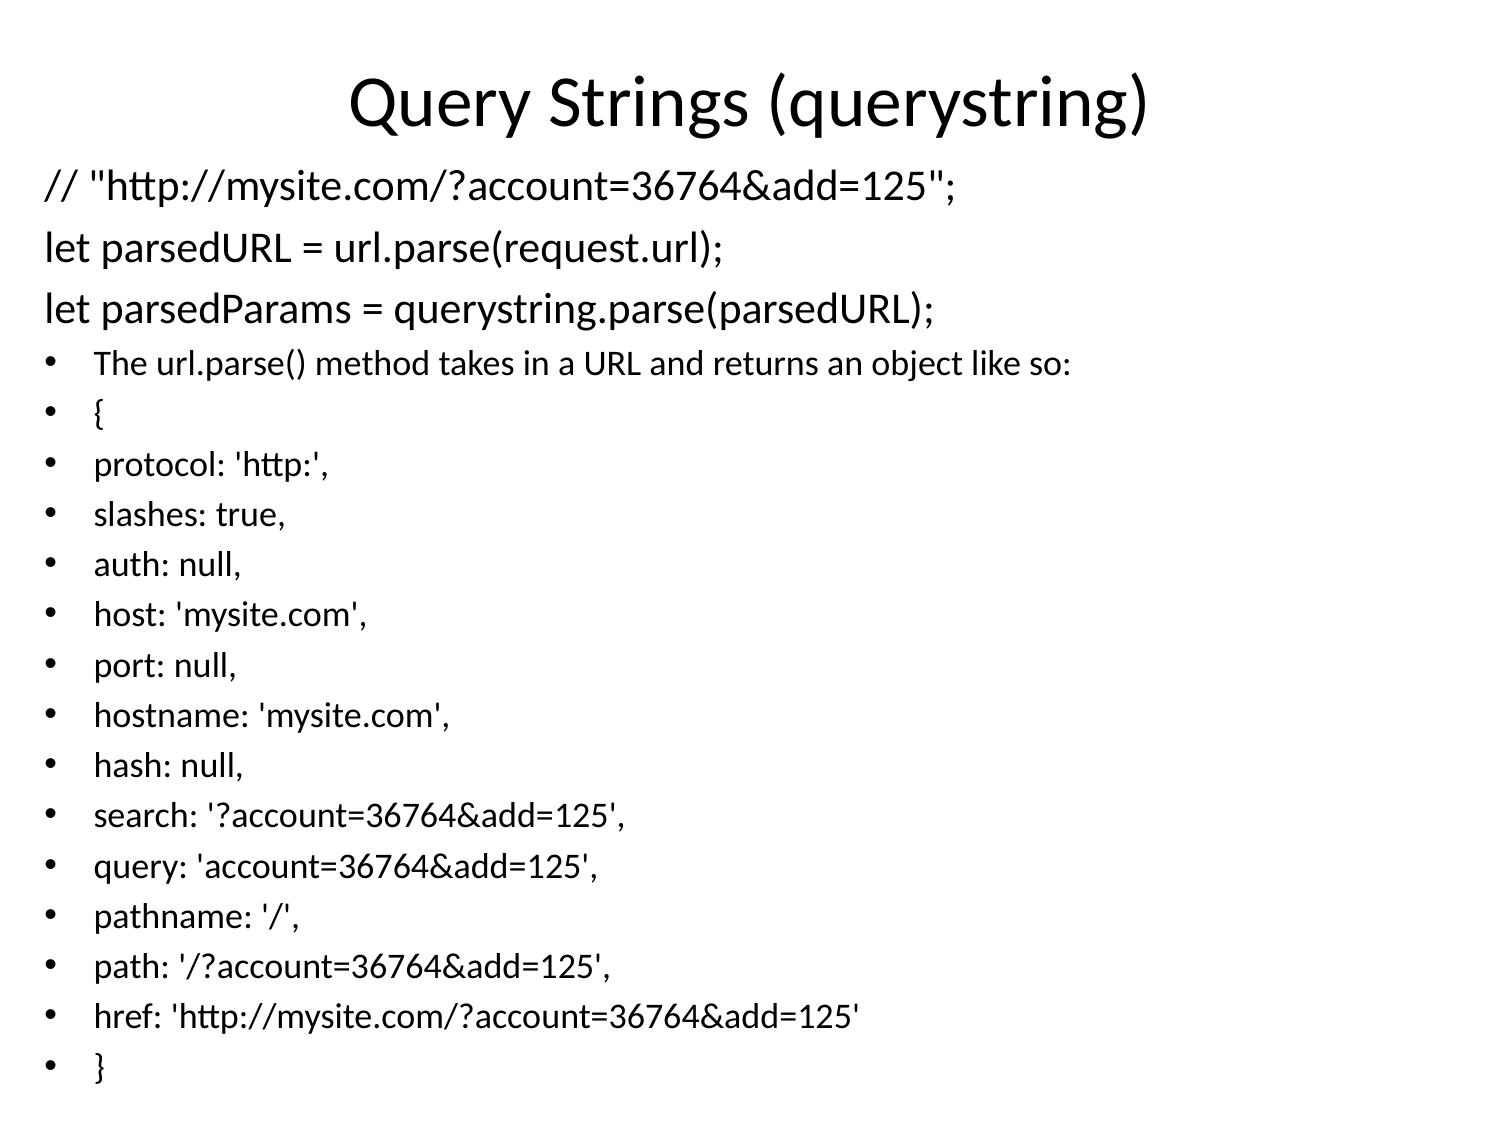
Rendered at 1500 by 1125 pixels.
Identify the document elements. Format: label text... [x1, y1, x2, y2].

list // "http://mysite.com/?account=36764&add=125"; let parsedURL = url.parse(request.url); let parsedParams = querystring.parse(parsedURL); The url.parse() method takes in a URL and returns an object like so: { protocol: 'http:', slashes: true, auth: null, host: 'mysite.com', port: null, hostname: 'mysite.com', hash: null, search: '?account=36764&add=125', query: 'account=36764&add=125', pathname: '/', path: '/?account=36764&add=125', href: 'http://mysite.com/?account=36764&add=125' } [29, 149, 1425, 1094]
title Query Strings (querystring) [75, 45, 1425, 149]
